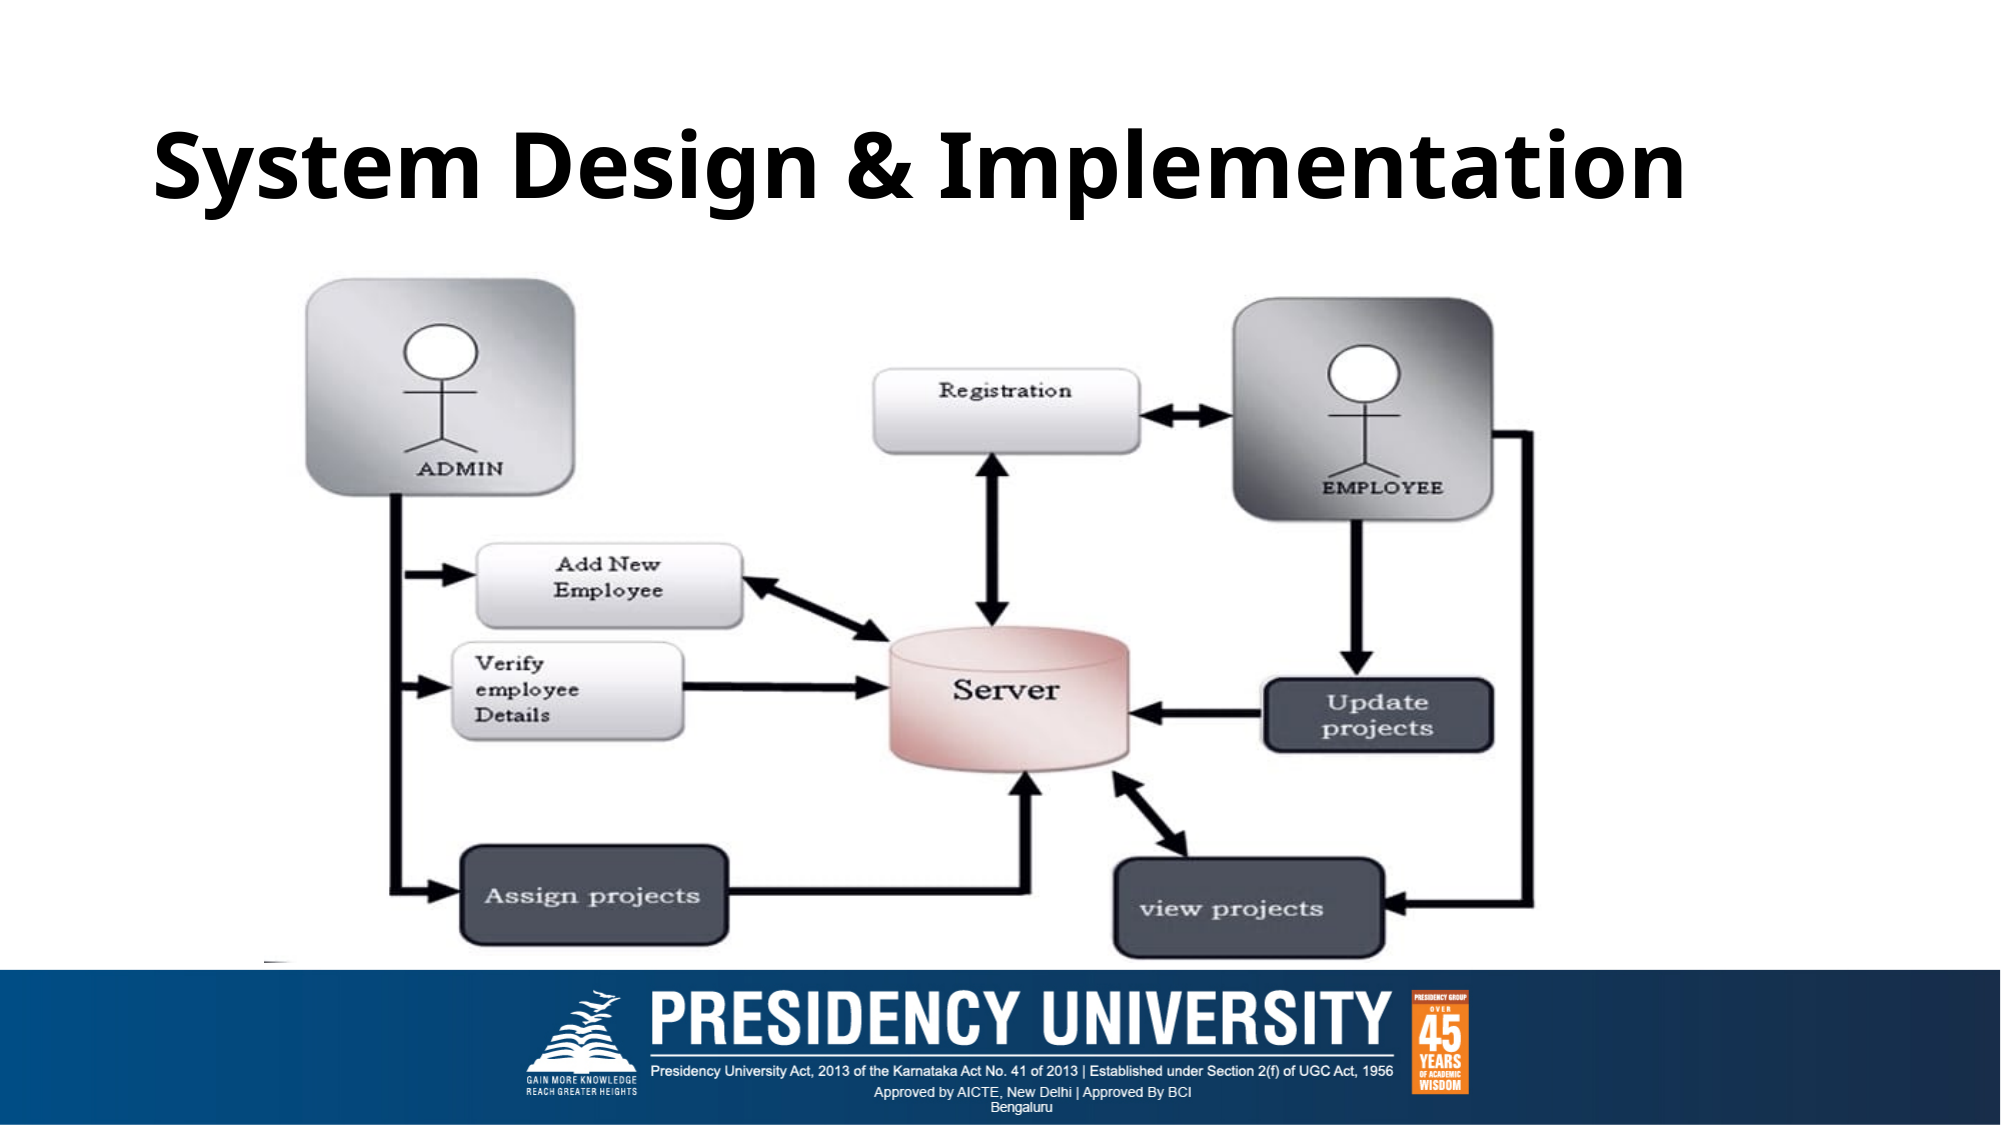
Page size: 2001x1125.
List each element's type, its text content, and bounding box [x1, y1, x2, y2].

picture [0, 0, 2001, 1125]
title System Design & Implementation [137, 59, 1863, 278]
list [264, 248, 1614, 963]
